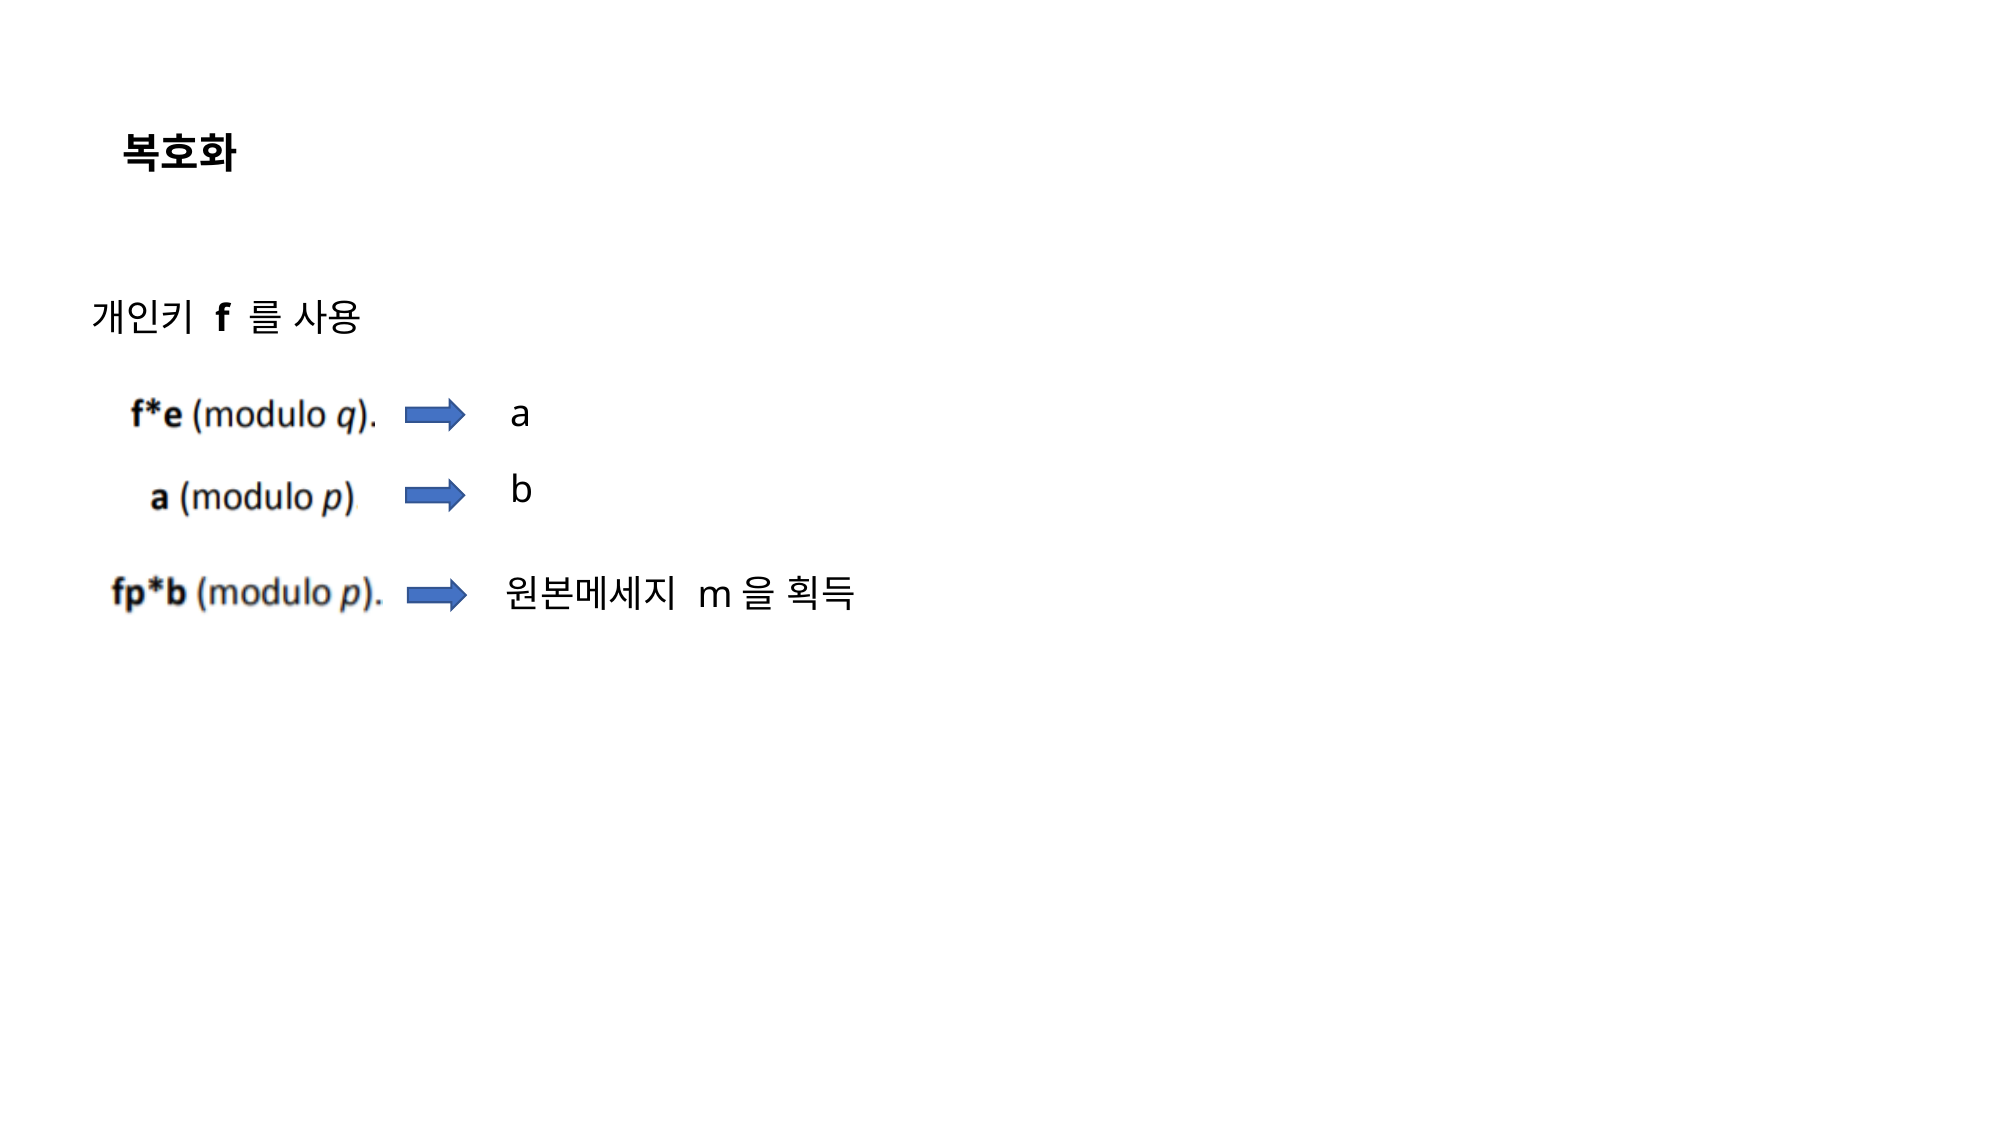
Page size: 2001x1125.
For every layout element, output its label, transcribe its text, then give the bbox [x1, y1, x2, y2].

text_box [406, 578, 468, 613]
picture [107, 562, 383, 628]
text_box 개인키 f 를 사용 [77, 286, 546, 347]
text_box b [495, 457, 639, 518]
picture [143, 480, 358, 522]
text_box 원본메세지 m을 획득 [490, 562, 1103, 623]
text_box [129, 381, 639, 444]
text_box [405, 478, 466, 513]
text_box 복호화 [107, 119, 745, 185]
